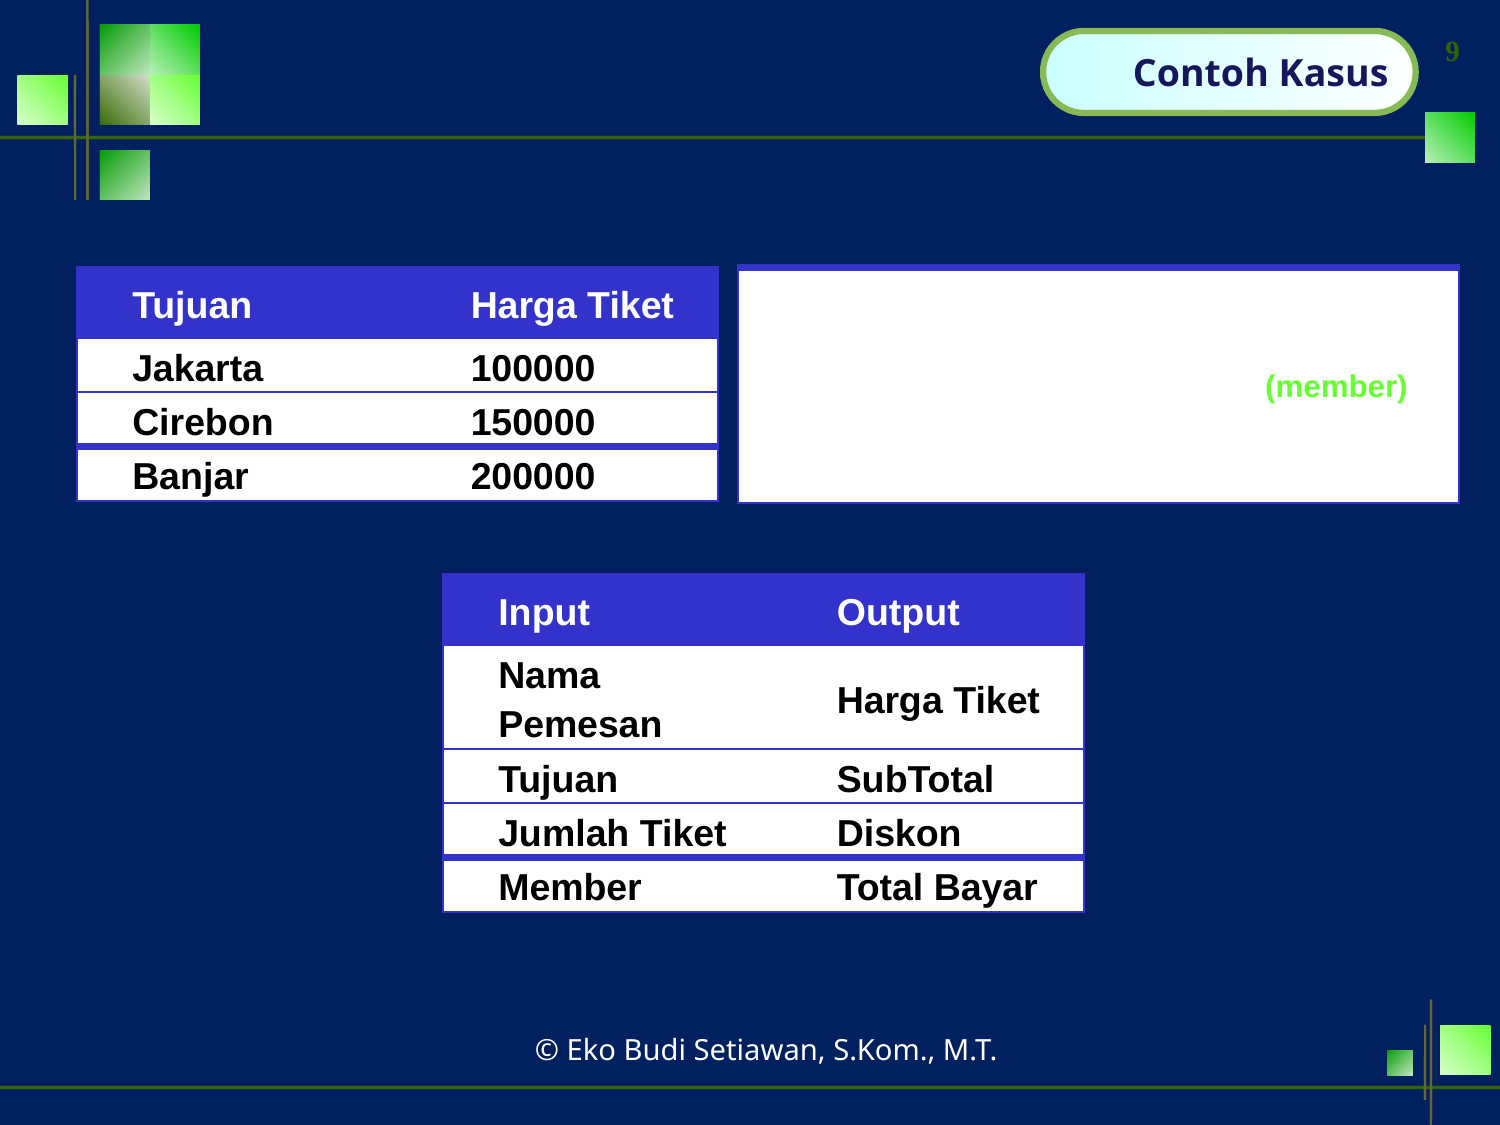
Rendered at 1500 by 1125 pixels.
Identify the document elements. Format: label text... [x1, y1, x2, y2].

table_cell Diskon [781, 804, 1083, 854]
table_header Harga Tiket [415, 268, 717, 337]
table_cell 100000 [415, 339, 717, 391]
table_cell SubTotal [781, 750, 1083, 802]
table_header Output [781, 575, 1083, 644]
table_header Input [444, 575, 781, 644]
table_cell Tujuan [444, 750, 781, 802]
table_cell Cirebon [78, 393, 415, 443]
table_cell Member [444, 861, 781, 911]
table_cell Jumlah Tiket [444, 804, 781, 854]
table_header Subtotal : Harga tiket X Jumlah tiket Diskon : 10 % X Subtotal (member) Total : Subtotal – Diskon [739, 271, 1458, 502]
table_cell Nama Pemesan [444, 646, 781, 748]
table_cell Jakarta [78, 339, 415, 391]
table_cell Total Bayar [781, 861, 1083, 911]
table_cell 200000 [415, 450, 717, 500]
table_cell Banjar [78, 450, 415, 500]
table_cell 150000 [415, 393, 717, 443]
text_box © Eko Budi Setiawan, S.Kom., M.T. [520, 1023, 1013, 1074]
table_cell Harga Tiket [781, 646, 1083, 748]
text_box Contoh Kasus [1043, 30, 1416, 113]
table_header Tujuan [78, 268, 415, 337]
